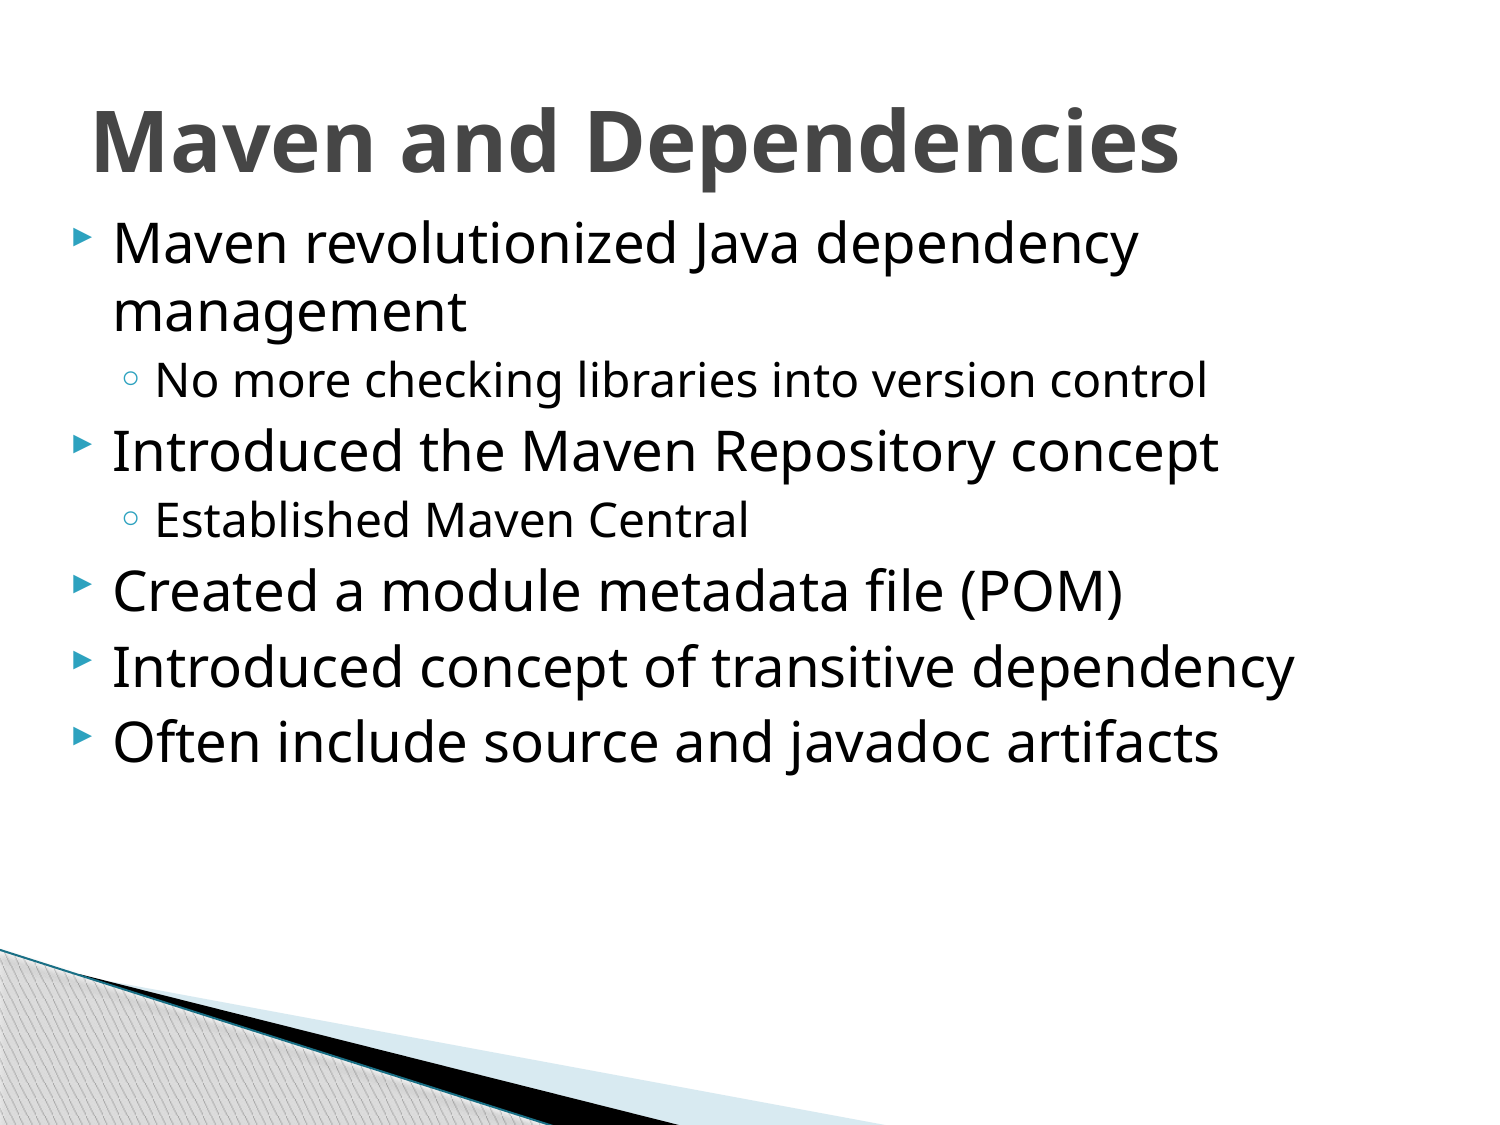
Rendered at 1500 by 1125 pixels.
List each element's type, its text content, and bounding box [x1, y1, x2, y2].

list Maven revolutionized Java dependency management No more checking libraries into version control Introduced the Maven Repository concept Established Maven Central Created a module metadata file (POM) Introduced concept of transitive dependency Often include source and javadoc artifacts [37, 200, 1463, 975]
title Maven and Dependencies [75, 45, 1425, 200]
